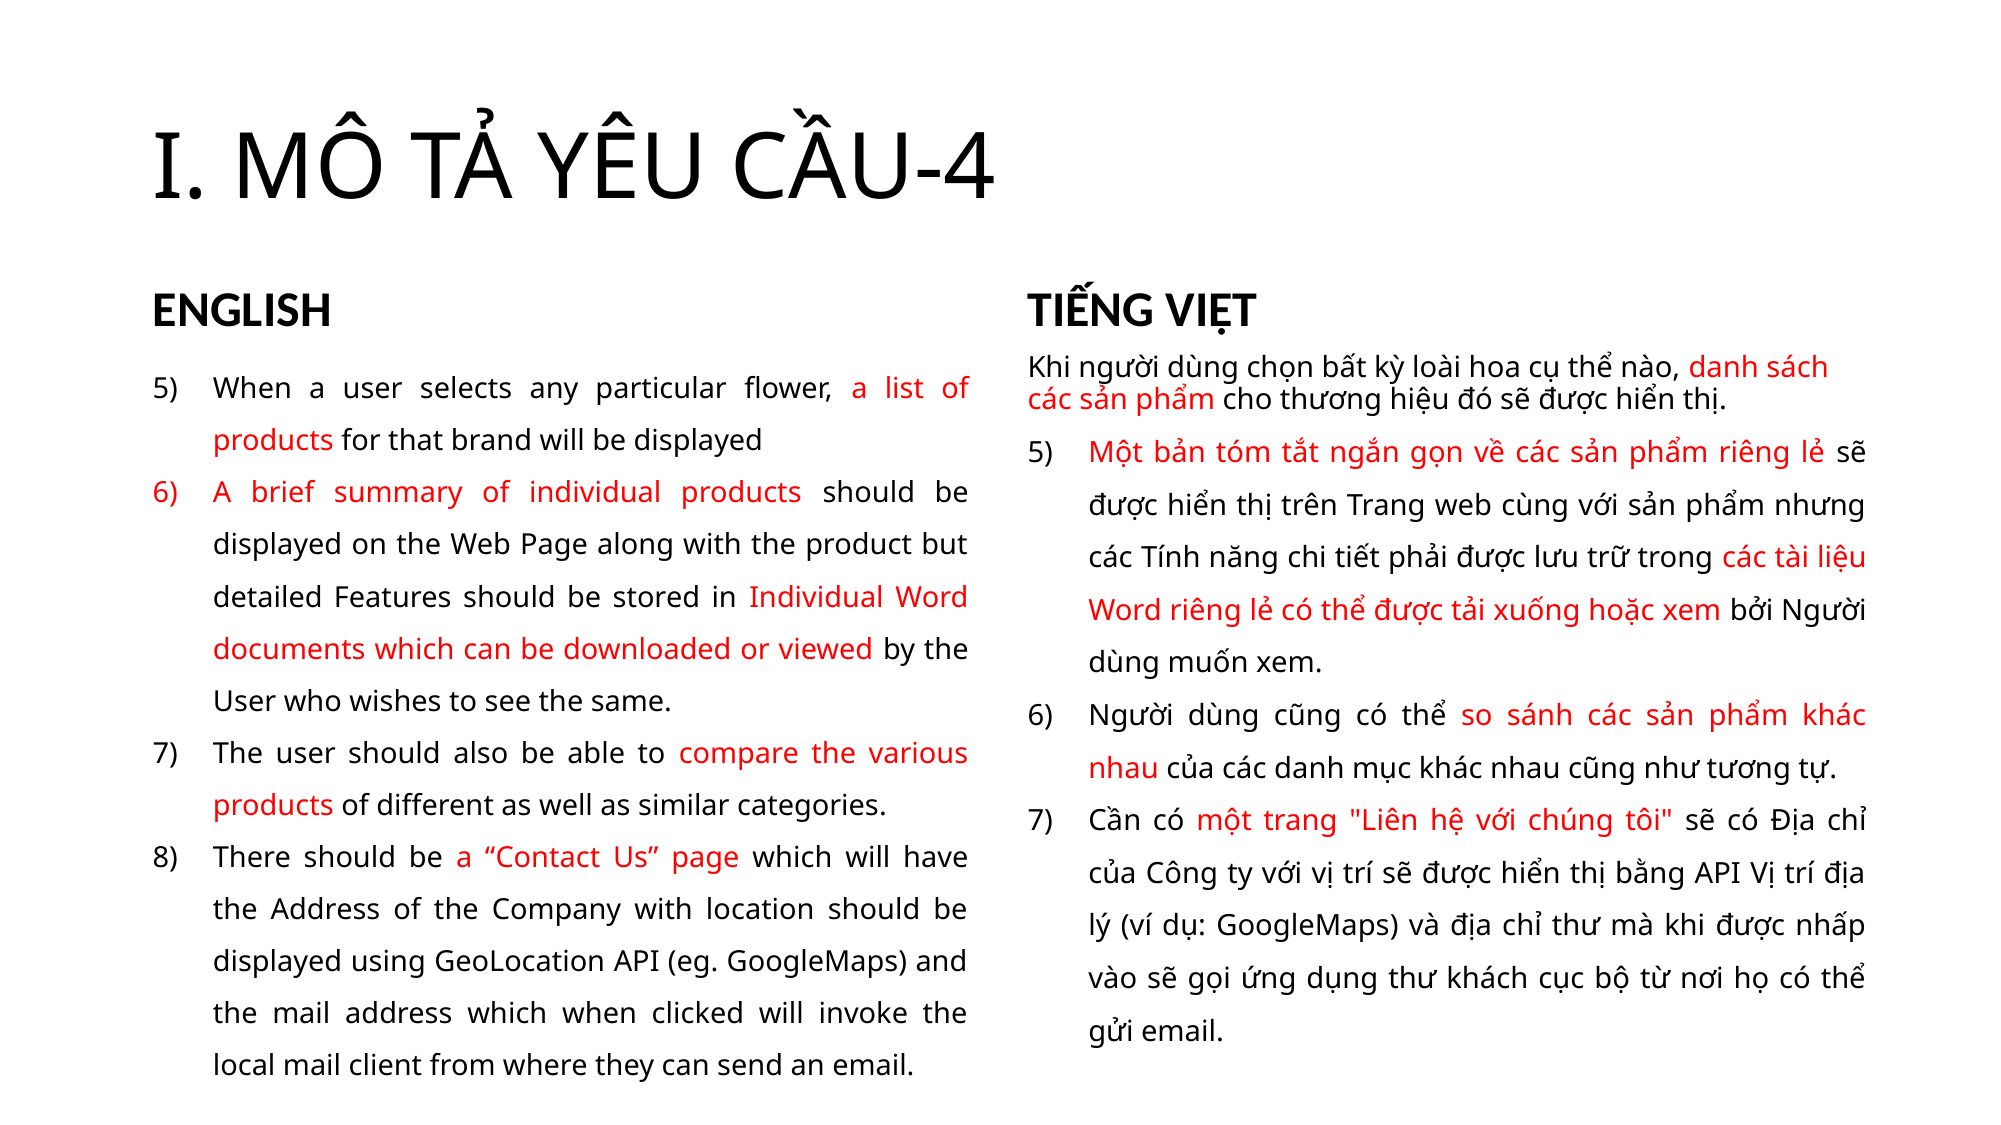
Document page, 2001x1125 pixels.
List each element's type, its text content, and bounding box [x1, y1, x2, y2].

title I. MÔ TẢ YÊU CẦU-4 [137, 59, 1863, 278]
list When a user selects any particular flower, a list of products for that brand will be displayed A brief summary of individual products should be displayed on the Web Page along with the product but detailed Features should be stored in Individual Word documents which can be downloaded or viewed by the User who wishes to see the same. The user should also be able to compare the various products of different as well as similar categories. There should be a “Contact Us” page which will have the Address of the Company with location should be displayed using GeoLocation API (eg. GoogleMaps) and the mail address which when clicked will invoke the local mail client from where they can send an email. [137, 345, 984, 1101]
list TIẾNG VIỆT [1012, 275, 1863, 345]
list Khi người dùng chọn bất kỳ loài hoa cụ thể nào, danh sách các sản phẩm cho thương hiệu đó sẽ được hiển thị. Một bản tóm tắt ngắn gọn về các sản phẩm riêng lẻ sẽ được hiển thị trên Trang web cùng với sản phẩm nhưng các Tính năng chi tiết phải được lưu trữ trong các tài liệu Word riêng lẻ có thể được tải xuống hoặc xem bởi Người dùng muốn xem. Người dùng cũng có thể so sánh các sản phẩm khác nhau của các danh mục khác nhau cũng như tương tự. Cần có một trang "Liên hệ với chúng tôi" sẽ có Địa chỉ của Công ty với vị trí sẽ được hiển thị bằng API Vị trí địa lý (ví dụ: GoogleMaps) và địa chỉ thư mà khi được nhấp vào sẽ gọi ứng dụng thư khách cục bộ từ nơi họ có thể gửi email. [1012, 345, 1882, 1101]
list ENGLISH [137, 275, 984, 345]
